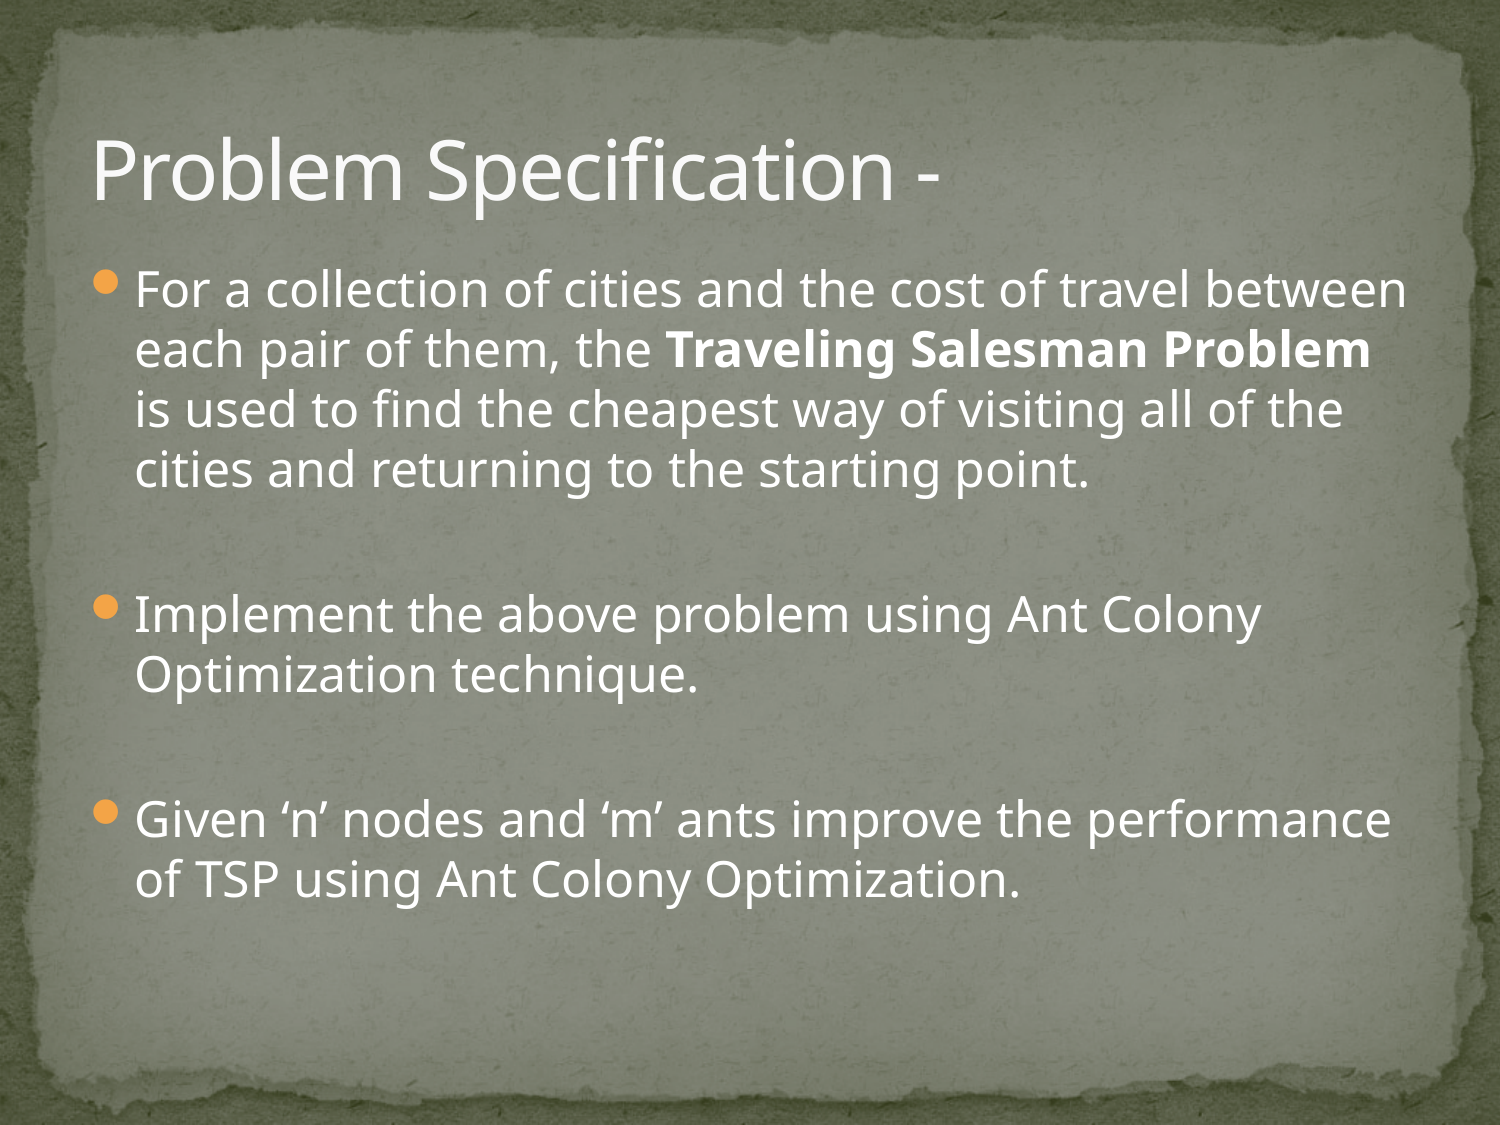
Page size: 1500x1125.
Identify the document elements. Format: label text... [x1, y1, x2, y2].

title Problem Specification - [74, 24, 1425, 225]
list For a collection of cities and the cost of travel between each pair of them, the Traveling Salesman Problem is used to find the cheapest way of visiting all of the cities and returning to the starting point. Implement the above problem using Ant Colony Optimization technique. Given ‘n’ nodes and ‘m’ ants improve the performance of TSP using Ant Colony Optimization. [75, 249, 1425, 1000]
